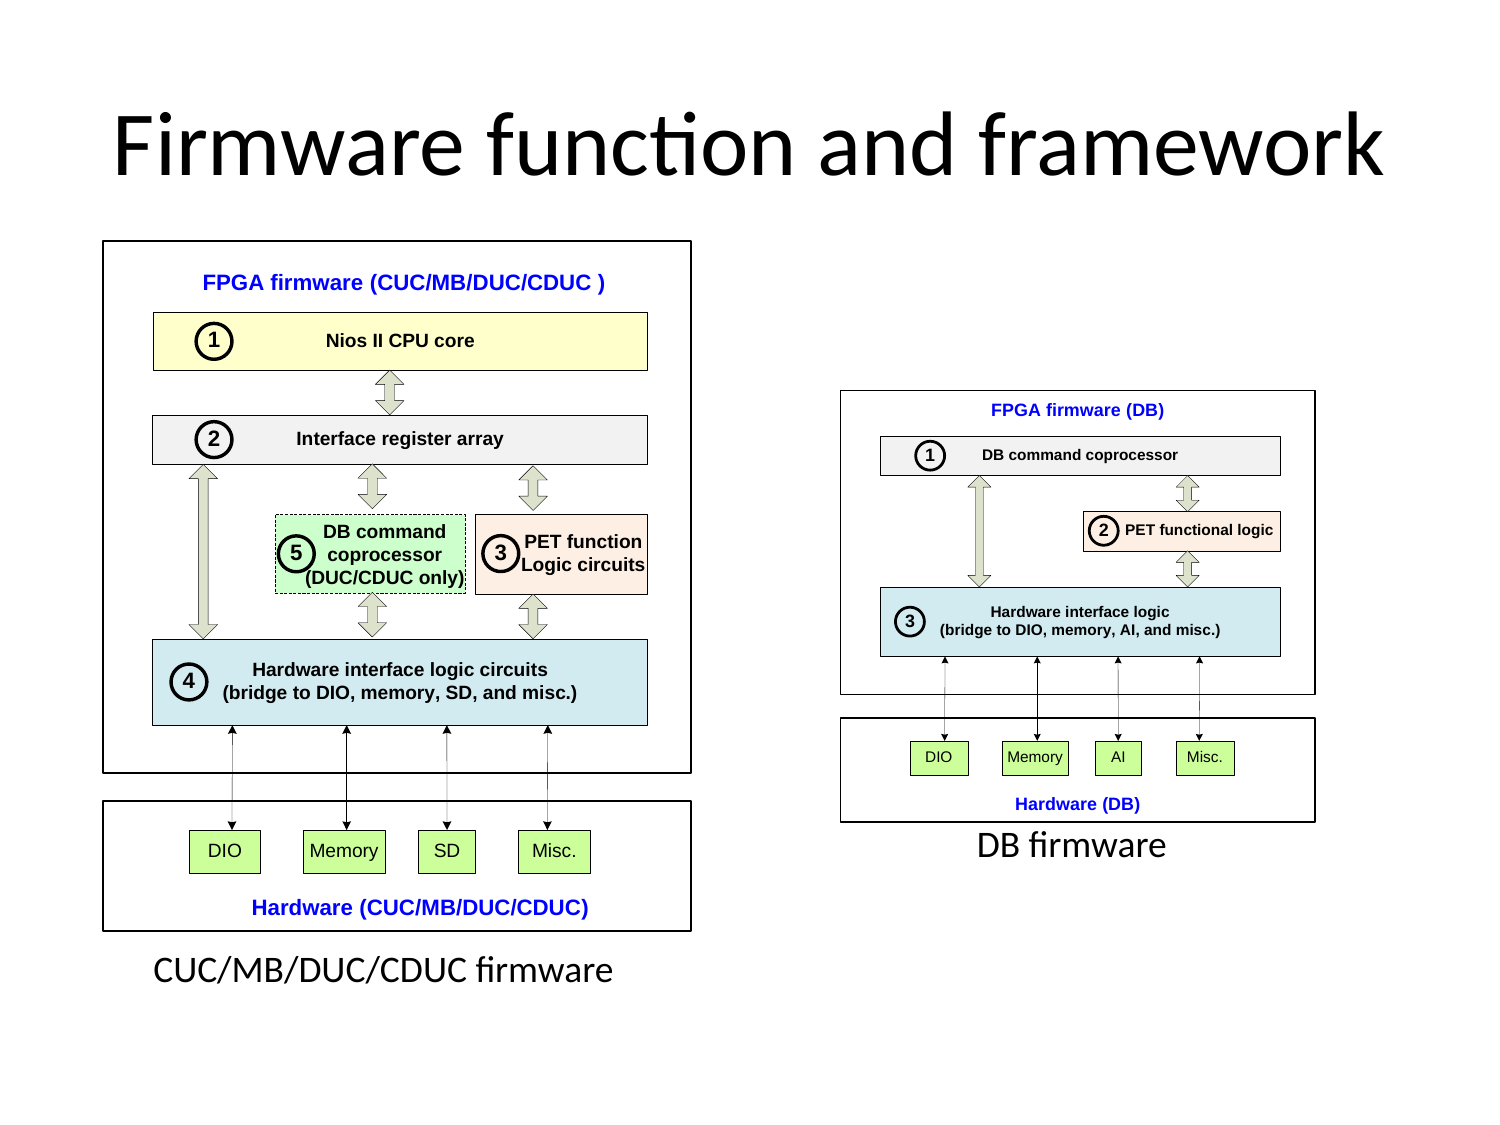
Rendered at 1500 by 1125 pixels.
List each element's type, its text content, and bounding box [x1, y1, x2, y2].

text_box DB firmware [962, 833, 1183, 873]
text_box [98, 237, 695, 935]
title Firmware function and framework [75, 45, 1425, 233]
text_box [837, 387, 1319, 826]
text_box CUC/MB/DUC/CDUC firmware [138, 943, 629, 998]
